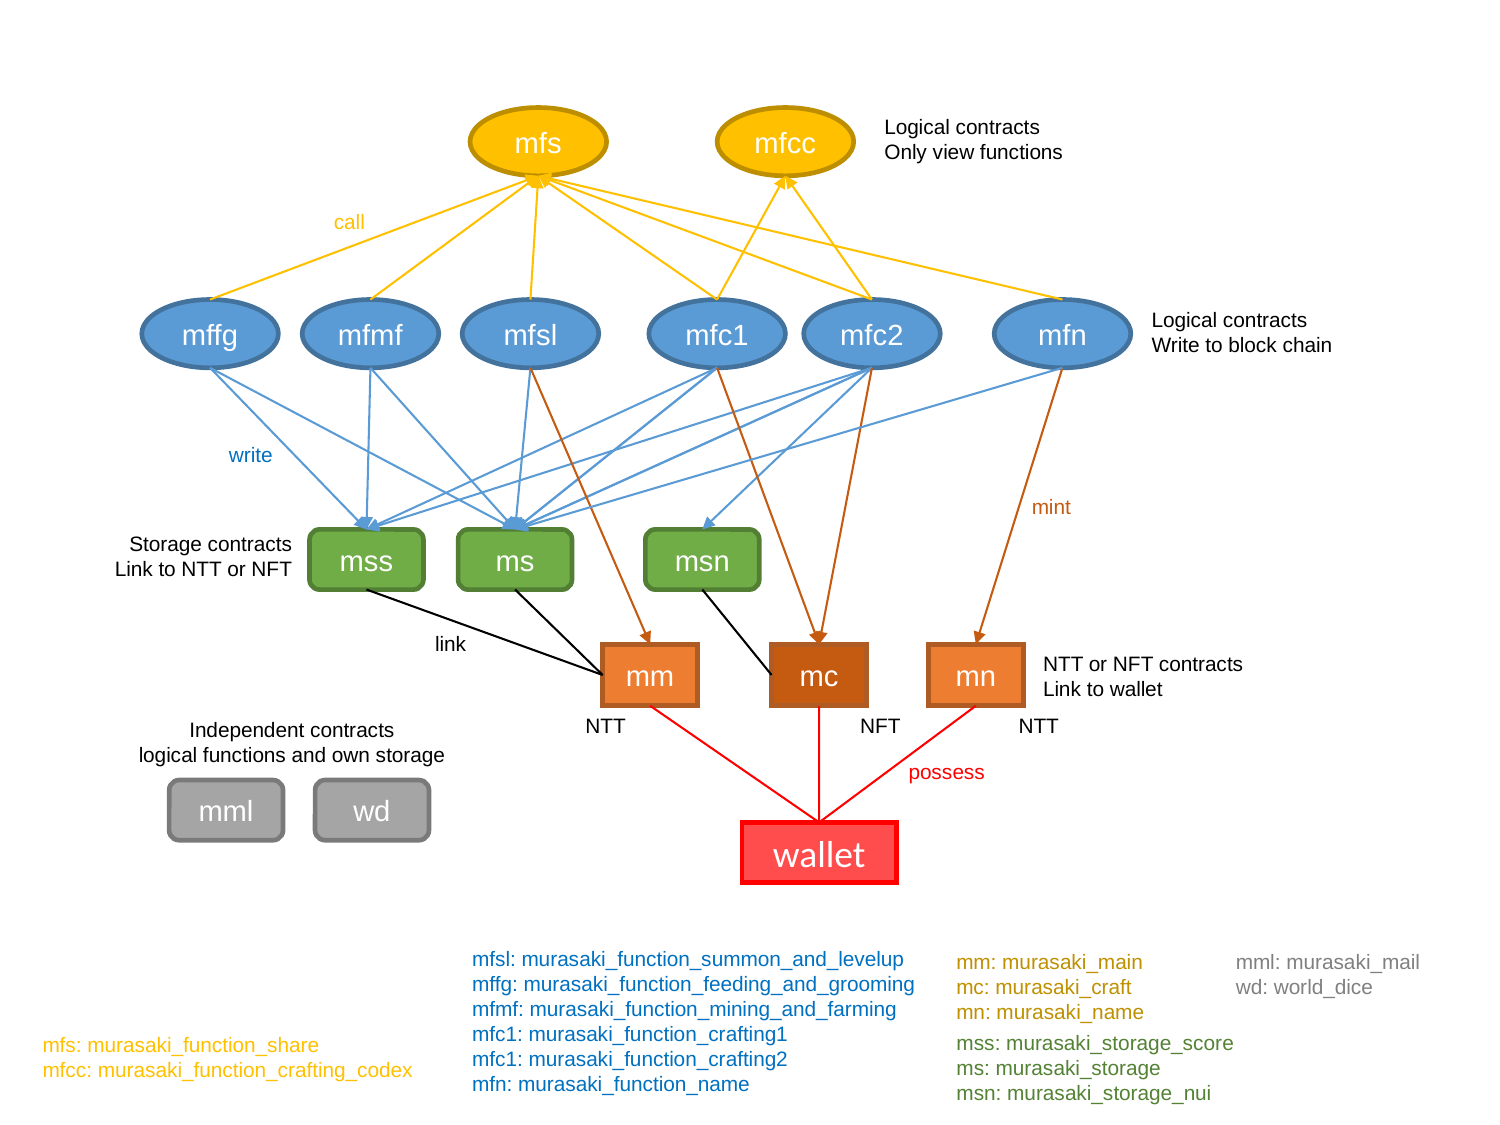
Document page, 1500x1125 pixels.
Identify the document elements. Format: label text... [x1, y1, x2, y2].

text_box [702, 589, 772, 676]
text_box mss: murasaki_storage_score ms: murasaki_storage msn: murasaki_storage_nui [941, 1022, 1249, 1112]
text_box mfsl: murasaki_function_summon_and_levelup mffg: murasaki_function_feeding_and_grooming mfmf: murasaki_function_mining_and_farming mfc1: murasaki_function_crafting1 mfc1: murasaki_function_crafting2 mfn: murasaki_function_name [457, 938, 930, 1104]
text_box mfs [468, 106, 608, 175]
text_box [366, 589, 515, 676]
text_box Storage contracts Link to NTT or NFT [77, 523, 307, 588]
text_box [538, 175, 1063, 300]
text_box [370, 175, 530, 300]
text_box wd [314, 778, 431, 842]
text_box mffg [140, 298, 280, 369]
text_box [210, 367, 366, 530]
text_box mml [168, 778, 285, 842]
text_box mfsl [461, 300, 600, 367]
text_box mint [1063, 486, 1093, 527]
text_box mss [308, 530, 425, 591]
text_box possess [976, 751, 1025, 791]
text_box mfc1 [647, 300, 787, 367]
text_box NTT [994, 705, 1084, 746]
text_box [366, 367, 515, 530]
text_box NTT [560, 705, 650, 746]
text_box mm: murasaki_main mc: murasaki_craft mn: murasaki_name [941, 941, 1160, 1032]
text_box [530, 175, 538, 300]
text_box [530, 530, 651, 645]
text_box mfn [993, 298, 1132, 369]
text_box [975, 530, 1063, 645]
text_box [515, 589, 603, 676]
text_box wallet [741, 823, 897, 884]
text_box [717, 530, 819, 645]
text_box mn [927, 643, 1024, 707]
text_box msn [651, 530, 717, 591]
text_box mfmf [301, 300, 440, 367]
text_box NTT or NFT contracts Link to wallet [1028, 643, 1299, 708]
text_box Logical contracts Only view functions [869, 106, 1083, 172]
text_box mfc2 [802, 300, 942, 367]
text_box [515, 367, 1063, 530]
text_box ms [457, 530, 530, 589]
text_box mm [602, 643, 699, 705]
text_box Independent contracts logical functions and own storage [110, 708, 474, 774]
text_box mc [771, 645, 868, 705]
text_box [819, 705, 976, 823]
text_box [210, 175, 370, 300]
text_box mfcc [716, 106, 855, 175]
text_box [819, 530, 872, 645]
text_box Logical contracts Write to block chain [1136, 299, 1362, 365]
text_box mfs: murasaki_function_share mfcc: murasaki_function_crafting_codex [27, 1024, 428, 1090]
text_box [650, 705, 819, 823]
text_box mml: murasaki_mail wd: world_dice [1221, 941, 1435, 1007]
